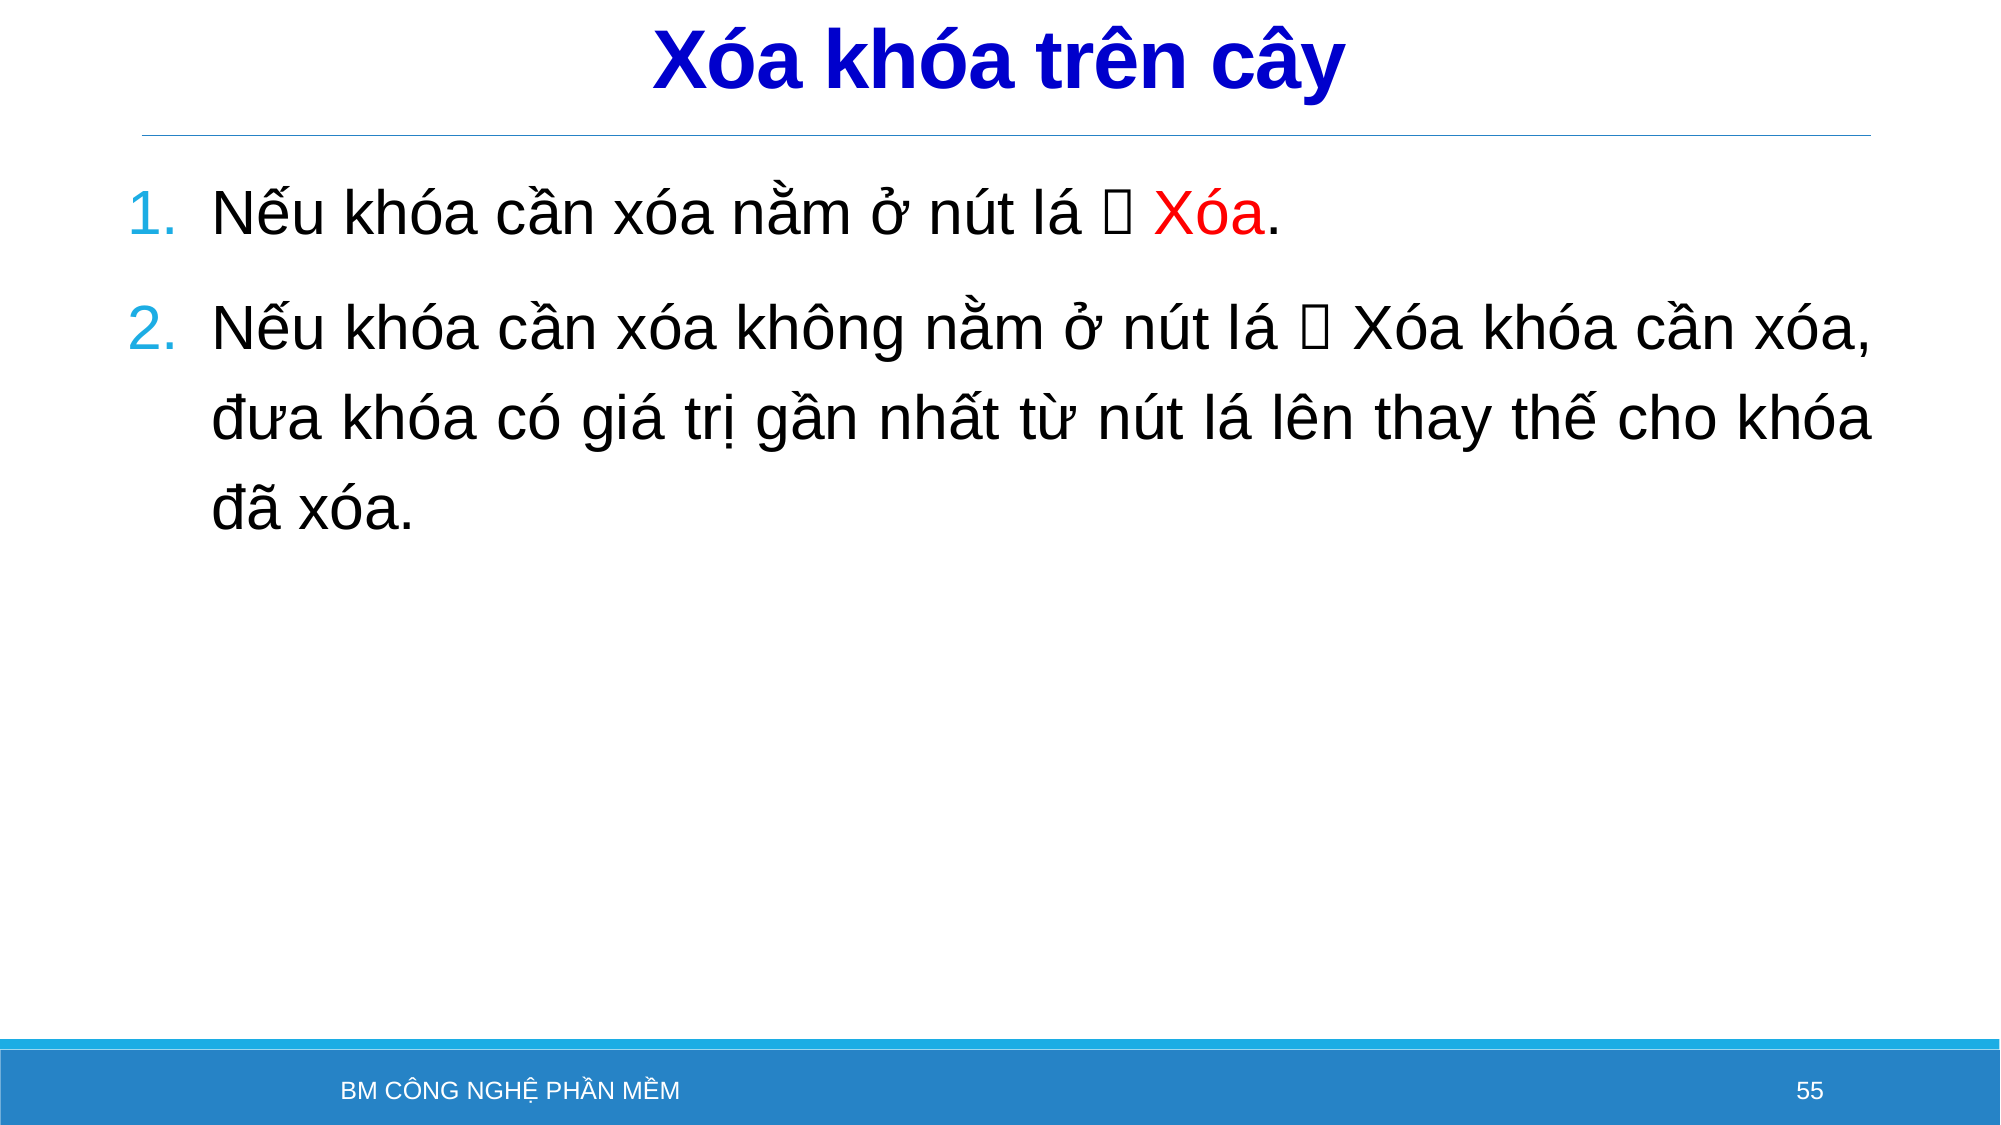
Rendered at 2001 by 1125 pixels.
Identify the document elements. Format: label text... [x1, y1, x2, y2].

slide_number 55 [1624, 1059, 1840, 1120]
list Nếu khóa cần xóa nằm ở nút lá  Xóa. Nếu khóa cần xóa không nằm ở nút lá  Xóa khóa cần xóa, đưa khóa có giá trị gần nhất từ nút lá lên thay thế cho khóa đã xóa. [127, 149, 1873, 1034]
title Xóa khóa trên cây [127, 5, 1873, 121]
footer BM Công nghệ phần mềm [180, 1059, 842, 1120]
